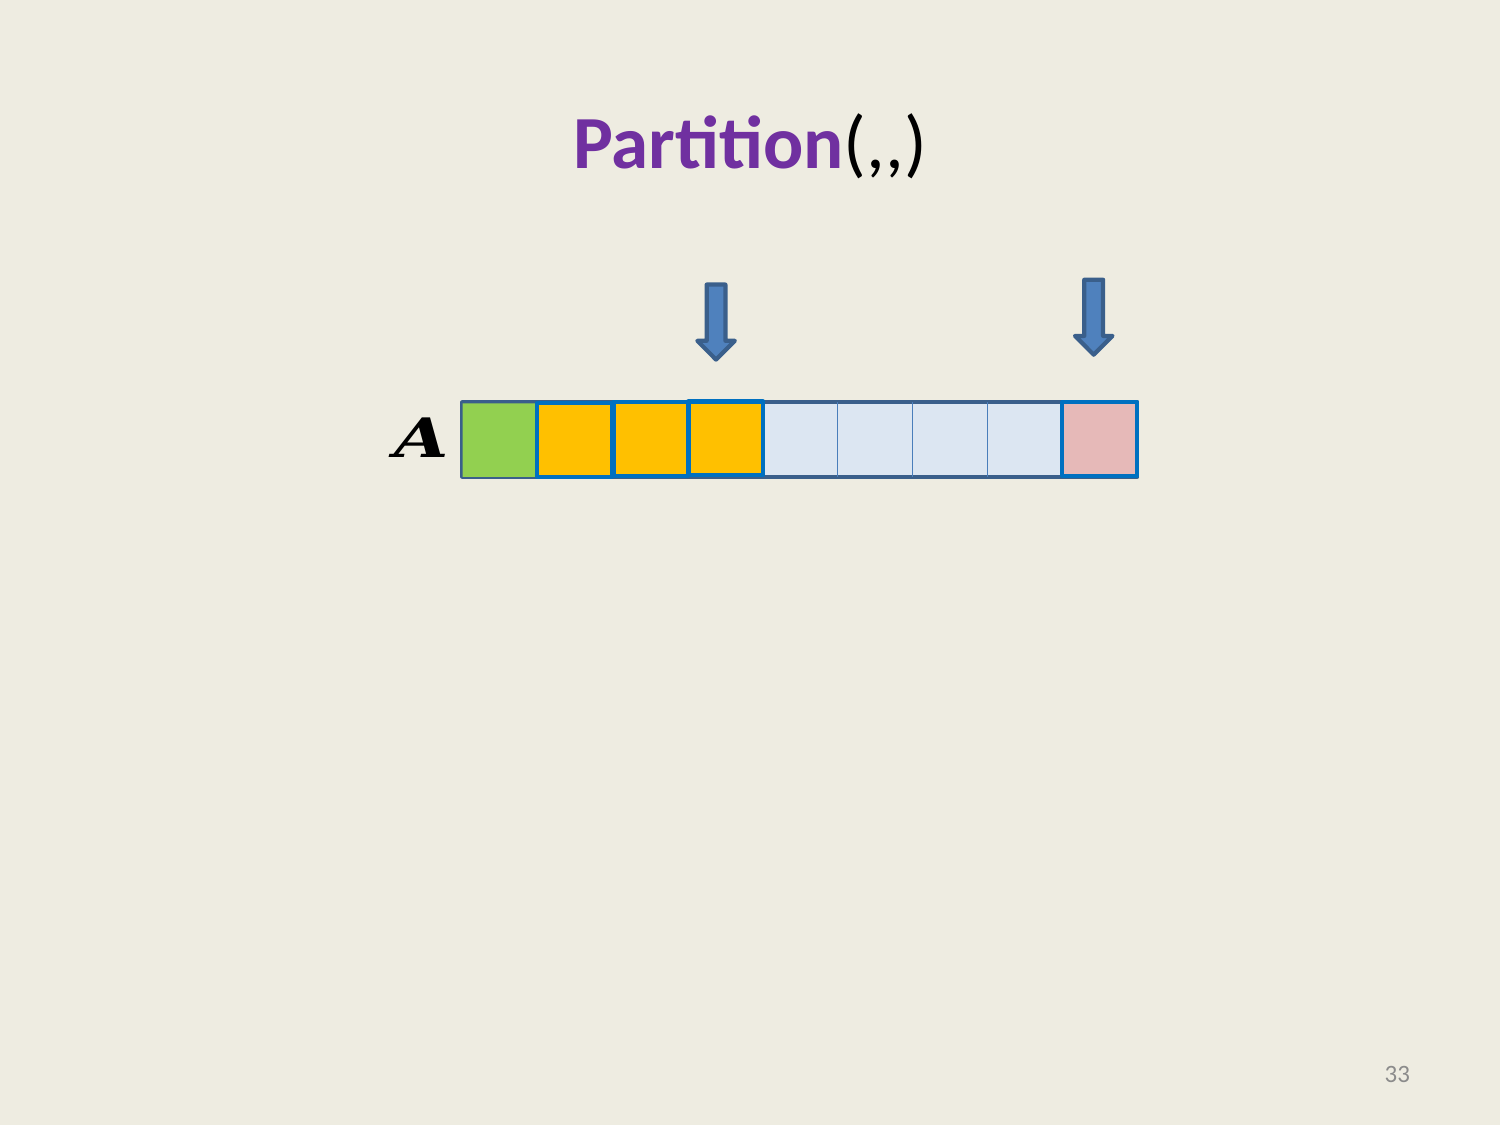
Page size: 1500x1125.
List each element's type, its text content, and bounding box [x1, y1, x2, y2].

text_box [462, 351, 1142, 478]
slide_number 33 [1074, 1042, 1425, 1103]
text_box [1073, 277, 1115, 350]
text_box [695, 282, 737, 350]
